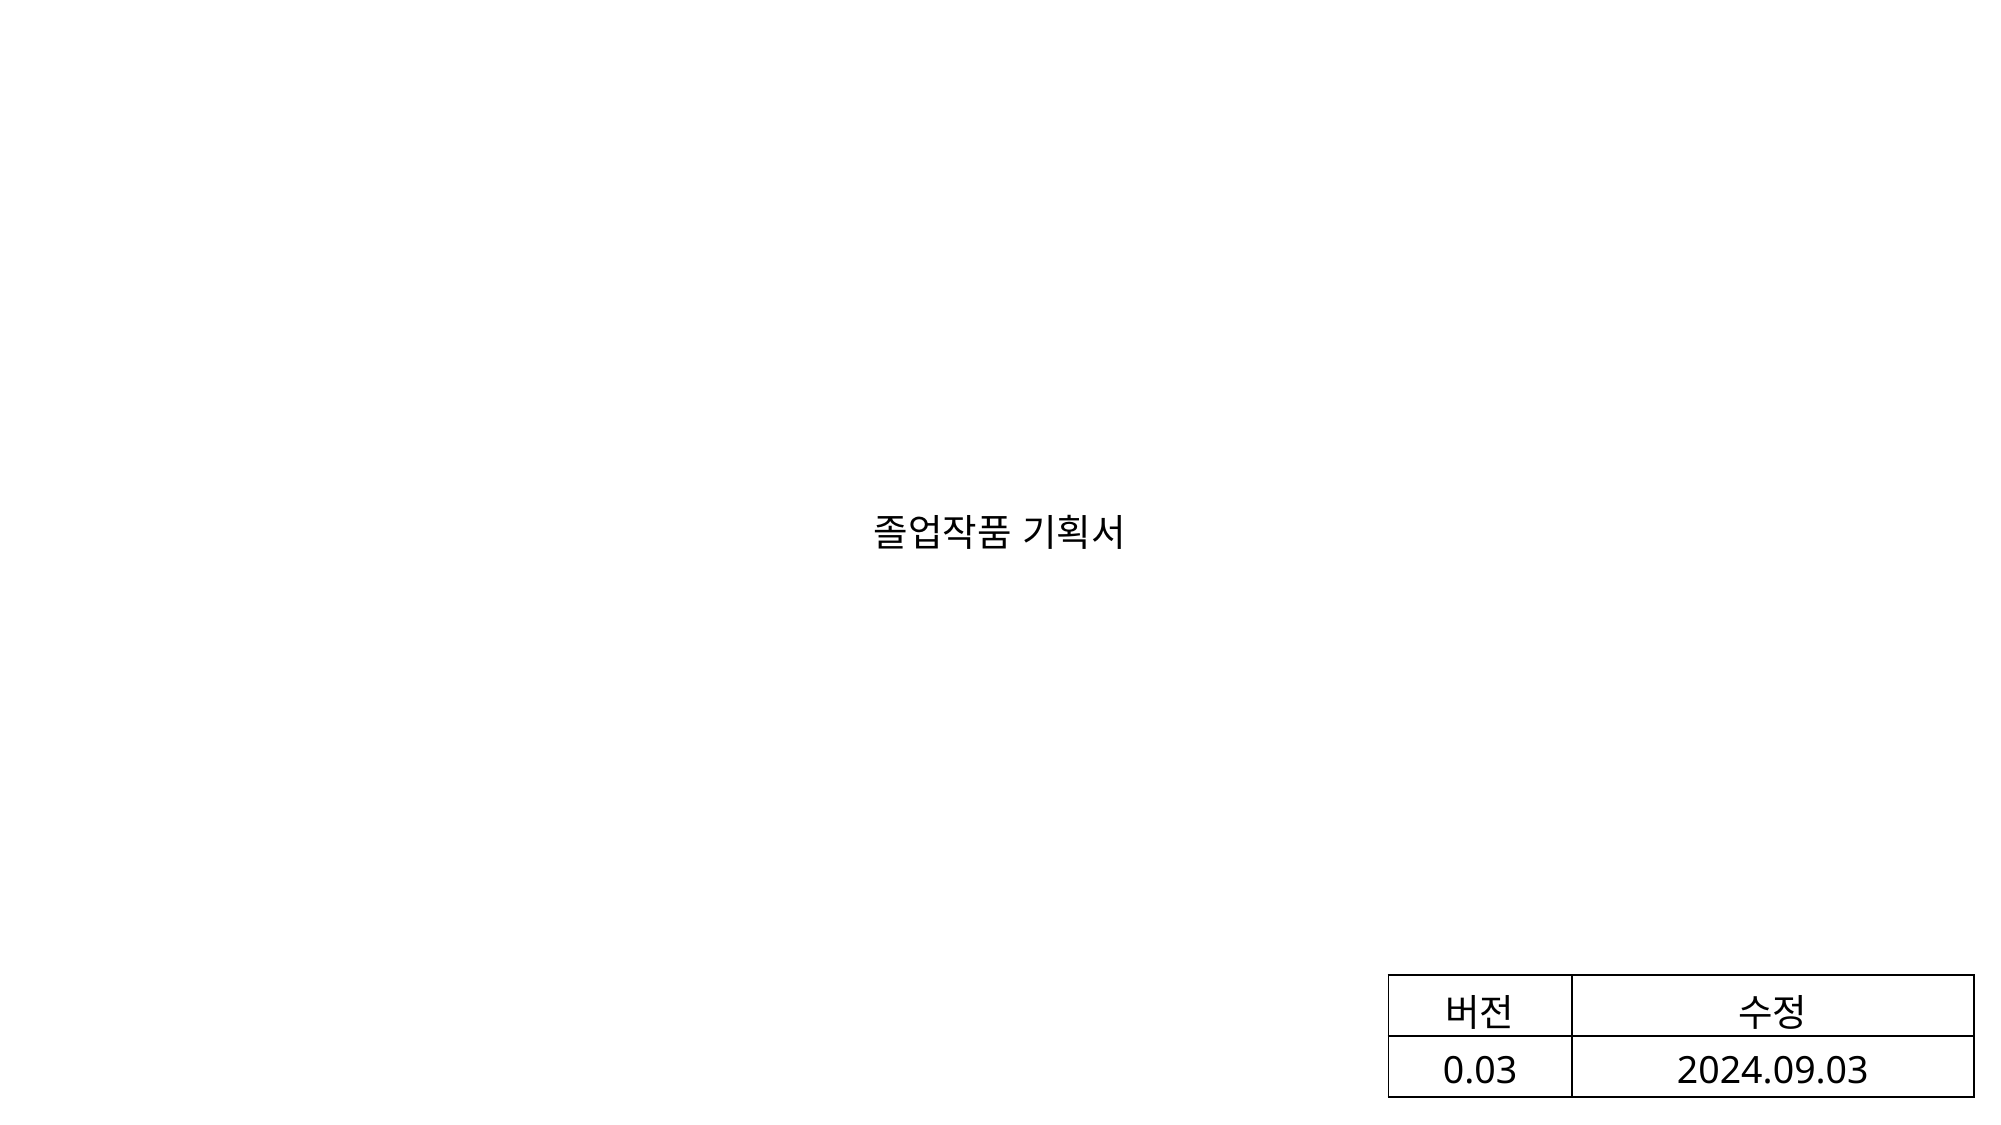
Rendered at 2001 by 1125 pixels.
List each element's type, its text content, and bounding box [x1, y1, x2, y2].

text_box 졸업작품 기획서 [752, 501, 1248, 562]
table_header 수정 [1573, 976, 1973, 1035]
table_header 버전 [1389, 976, 1571, 1035]
table_cell 0.03 [1389, 1037, 1571, 1096]
table_cell 2024.09.03 [1573, 1037, 1973, 1096]
